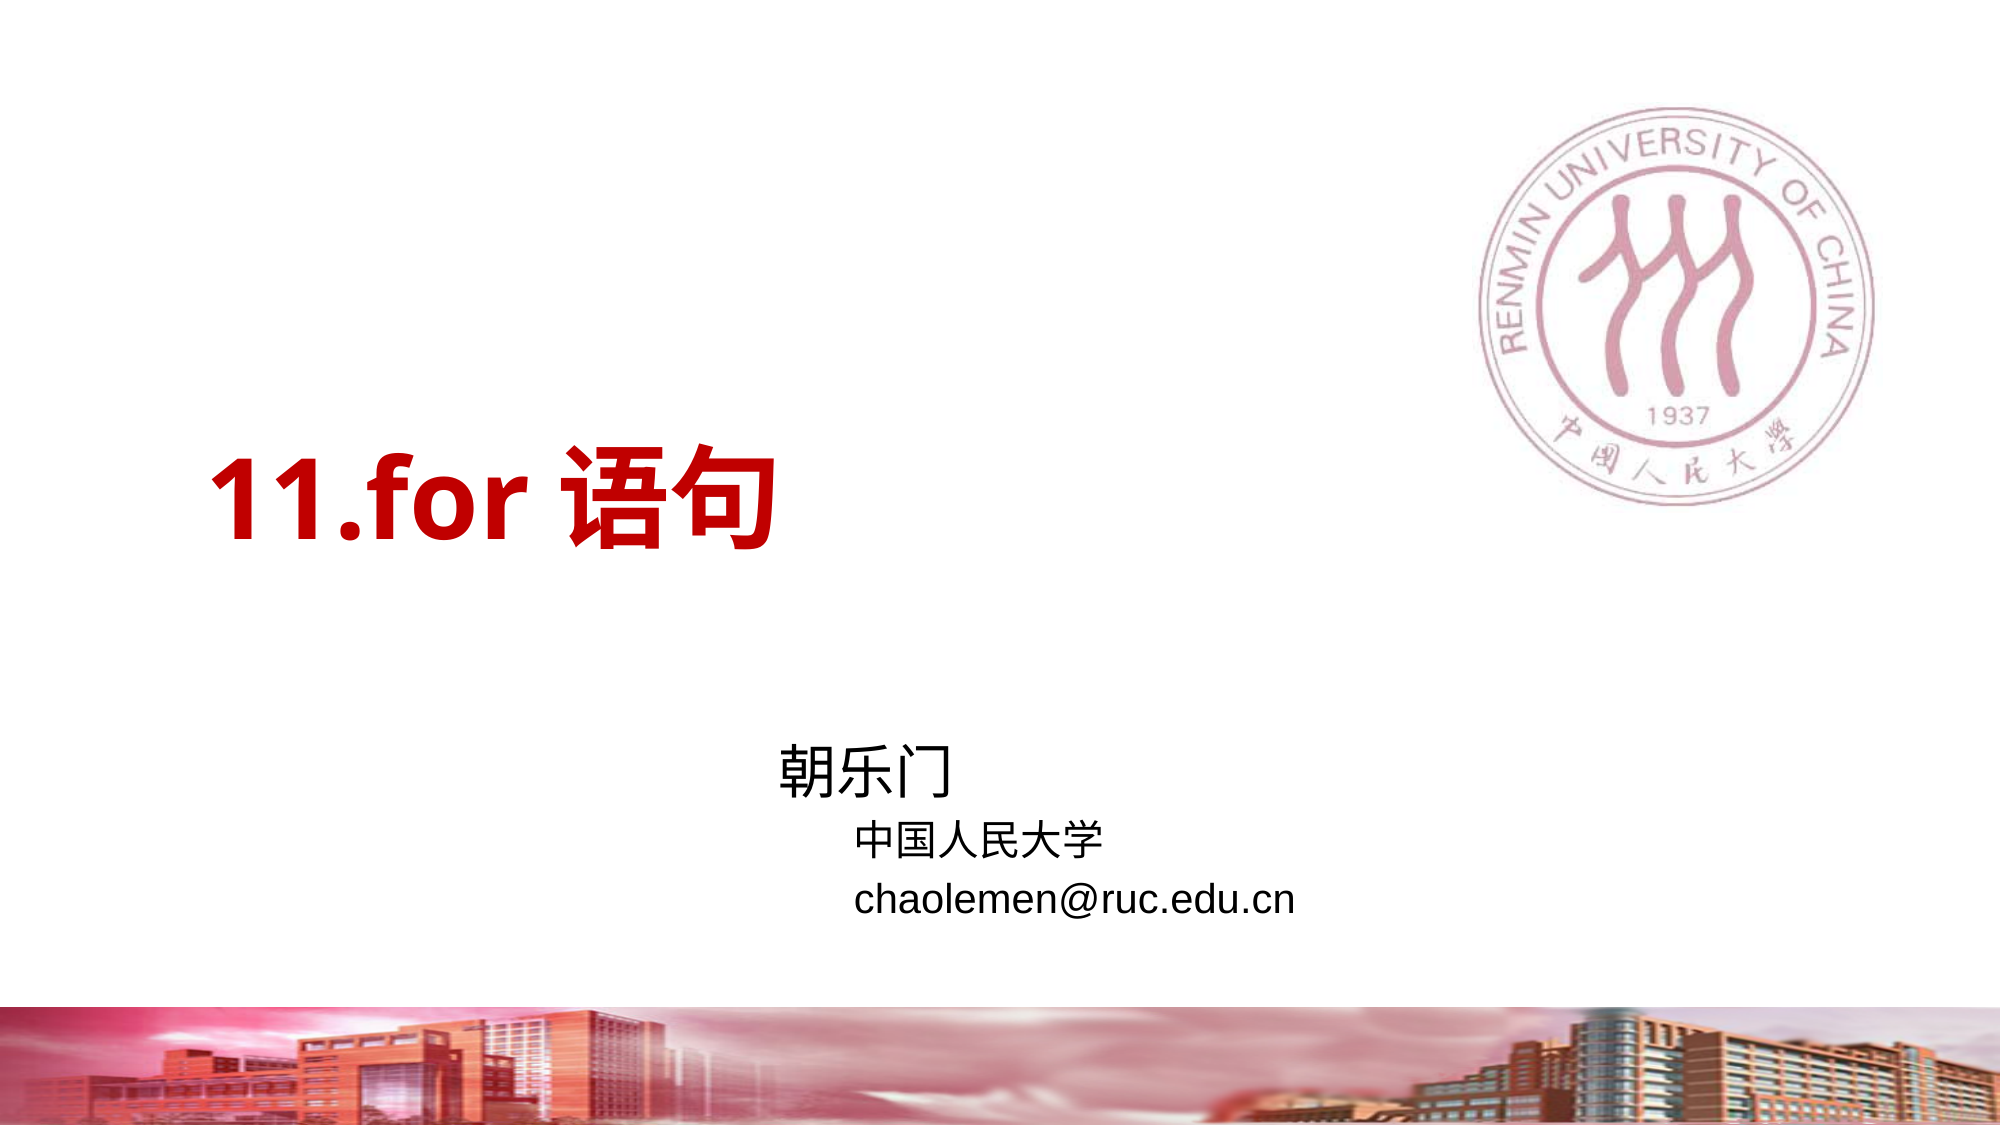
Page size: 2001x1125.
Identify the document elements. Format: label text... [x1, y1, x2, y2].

picture [1472, 102, 1883, 513]
title 11.for语句 [161, 225, 1769, 697]
picture [0, 1007, 2000, 1125]
subtitle 朝乐门 中国人民大学 chaolemen@ruc.edu.cn [763, 727, 1591, 1016]
